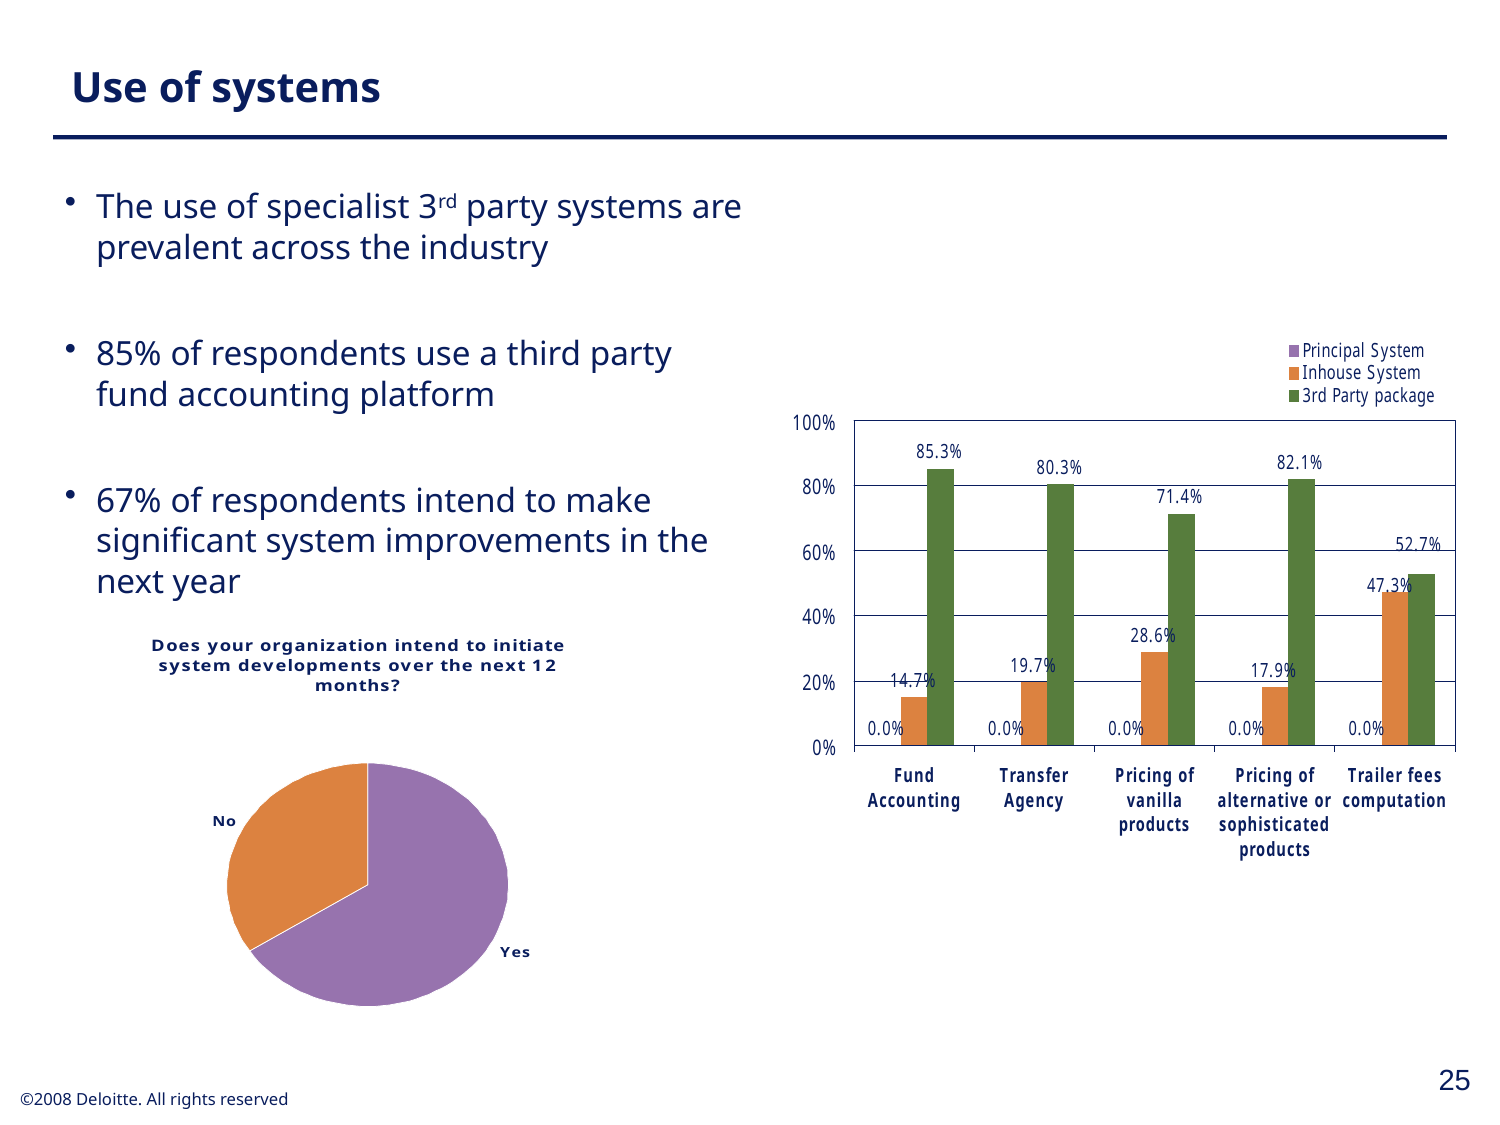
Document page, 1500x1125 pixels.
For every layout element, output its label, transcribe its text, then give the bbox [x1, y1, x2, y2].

title Use of systems [55, 58, 1448, 161]
list The use of specialist 3rd party systems are prevalent across the industry 85% of respondents use a third party fund accounting platform 67% of respondents intend to make significant system improvements in the next year [64, 184, 750, 1060]
slide_number 25 [1135, 1053, 1487, 1125]
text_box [785, 326, 1460, 870]
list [76, 621, 632, 1036]
